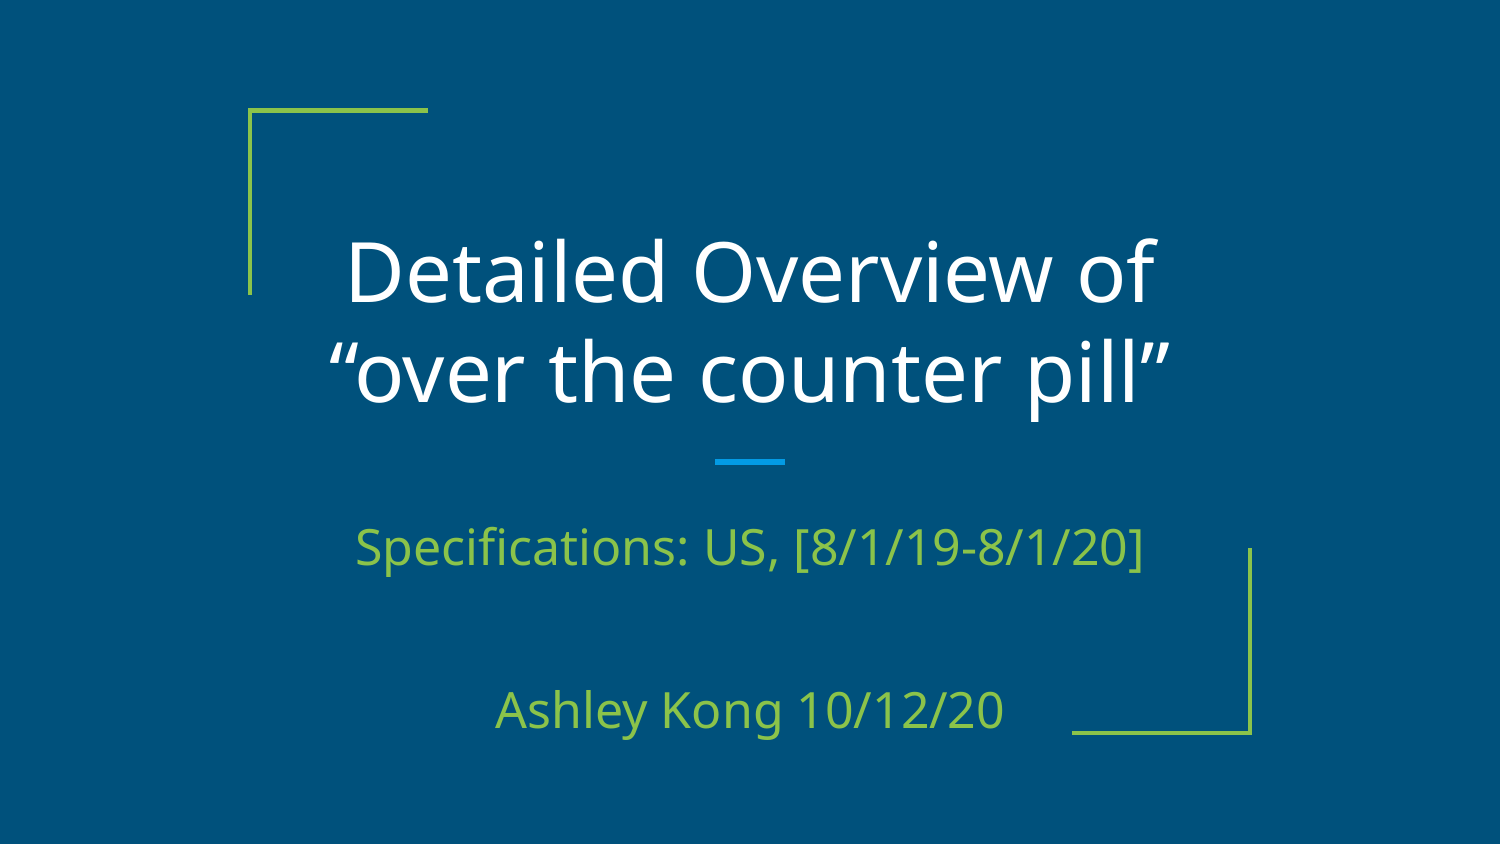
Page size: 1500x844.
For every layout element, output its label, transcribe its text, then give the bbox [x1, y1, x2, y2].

title Detailed Overview of “over the counter pill” [275, 195, 1225, 435]
subtitle Specifications: US, [8/1/19-8/1/20] [275, 500, 1225, 650]
subtitle Ashley Kong 10/12/20 [51, 663, 1449, 794]
